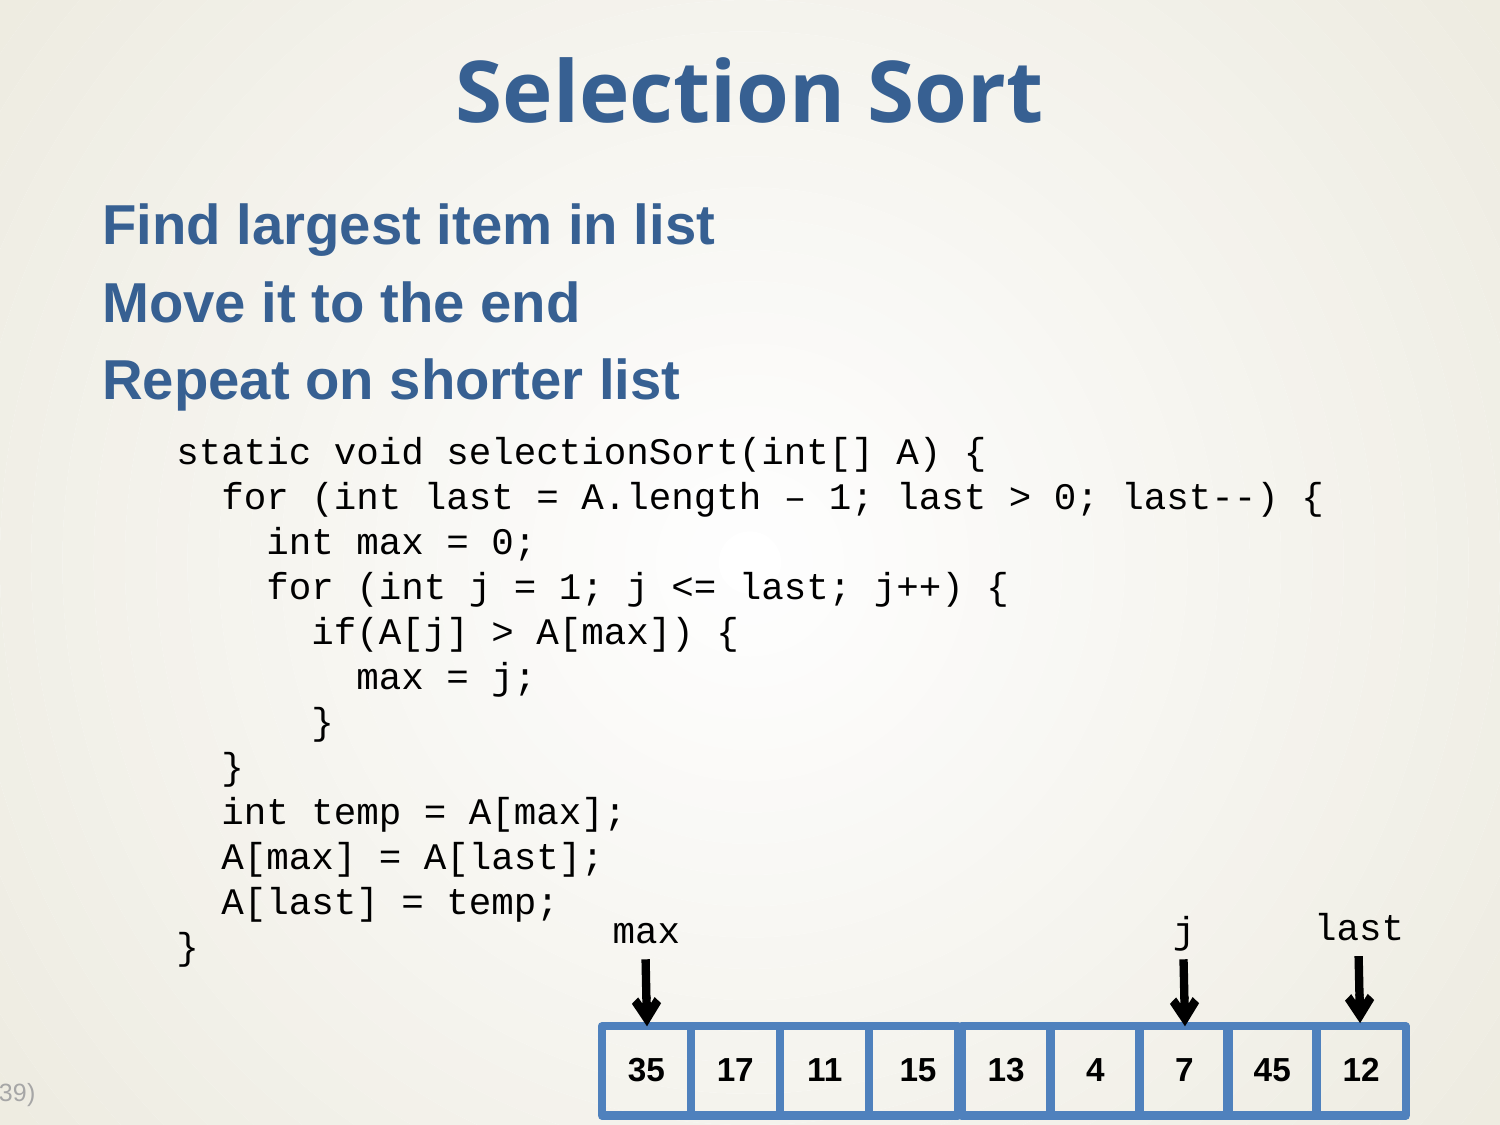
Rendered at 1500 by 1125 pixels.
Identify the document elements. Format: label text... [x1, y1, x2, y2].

text_box static void selectionSort(int[] A) { for (int last = A.length – 1; last > 0; last--) { int max = 0; for (int j = 1; j <= last; j++) { if(A[j] > A[max]) { max = j; } } int temp = A[max]; A[max] = A[last]; A[last] = temp; } [161, 420, 1339, 975]
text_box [601, 1026, 1407, 1116]
list Find largest item in list Move it to the end Repeat on shorter list [56, 187, 1444, 1036]
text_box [1157, 898, 1211, 1027]
title Selection Sort [0, 24, 1500, 166]
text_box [1298, 895, 1421, 1024]
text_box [596, 898, 696, 1027]
